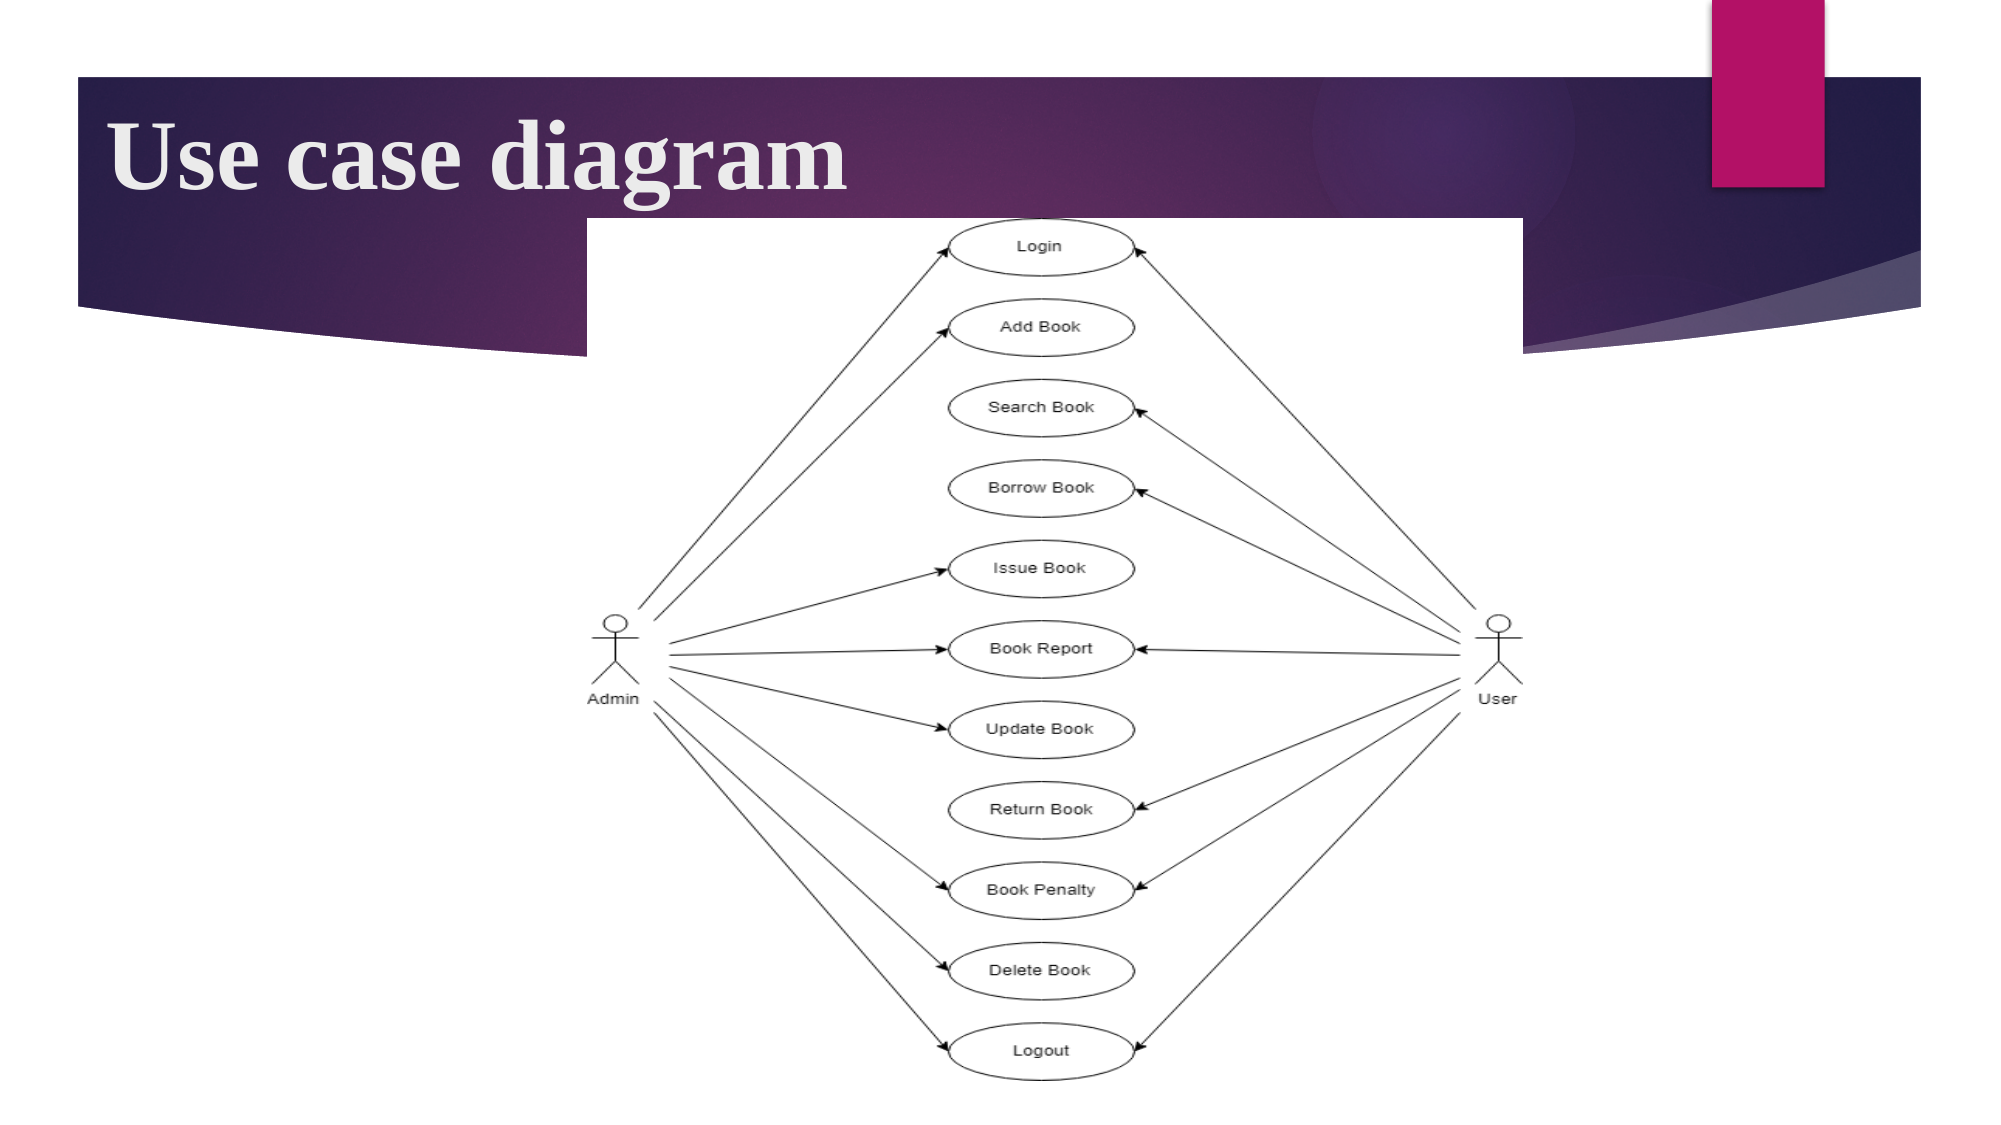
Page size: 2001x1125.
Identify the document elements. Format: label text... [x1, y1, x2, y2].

title Use case diagram [90, 93, 1627, 207]
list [587, 218, 1523, 1082]
